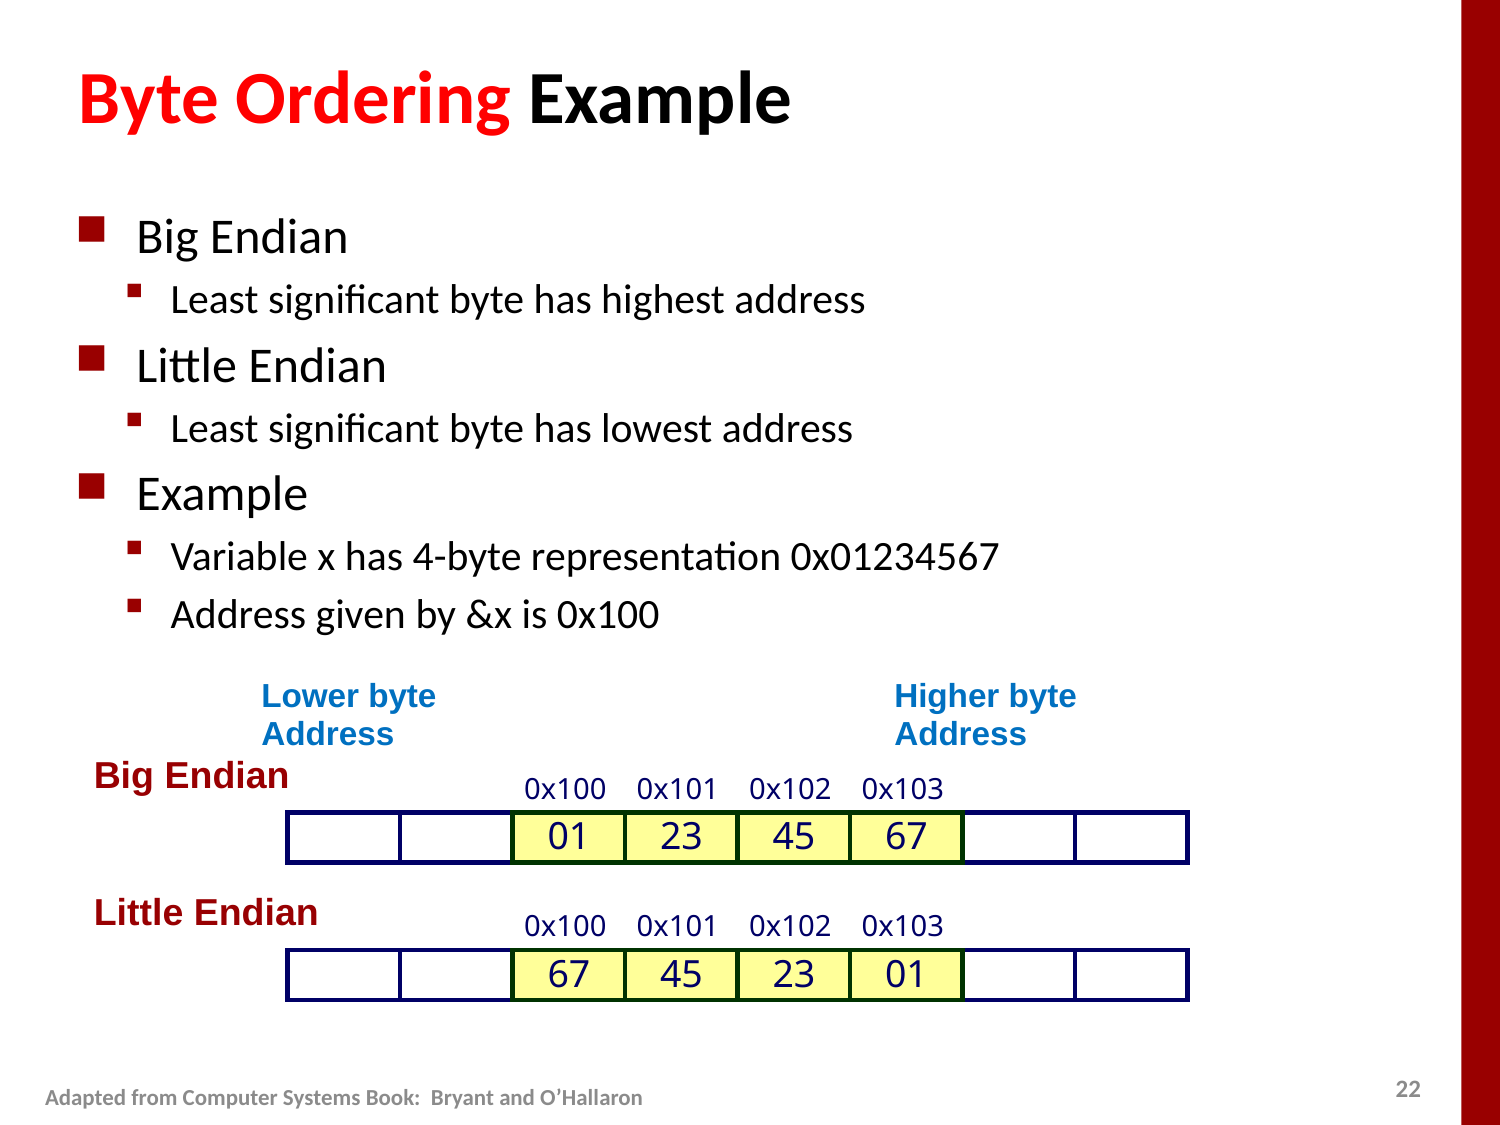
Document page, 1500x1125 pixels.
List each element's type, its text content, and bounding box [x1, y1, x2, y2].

text_box Little Endian [87, 887, 382, 942]
text_box Big Endian [87, 750, 382, 805]
text_box Higher byte Address [888, 673, 1182, 728]
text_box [287, 899, 1188, 1005]
title Byte Ordering Example [63, 30, 1310, 157]
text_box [512, 808, 963, 867]
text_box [512, 945, 963, 1005]
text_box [287, 762, 1188, 867]
text_box Lower byte Address [255, 672, 549, 728]
list Big Endian Least significant byte has highest address Little Endian Least significant byte has lowest address Example Variable x has 4-byte representation 0x01234567 Address given by &x is 0x100 [64, 196, 1361, 1048]
footer Adapted from Computer Systems Book: Bryant and O’Hallaron [30, 1065, 774, 1125]
